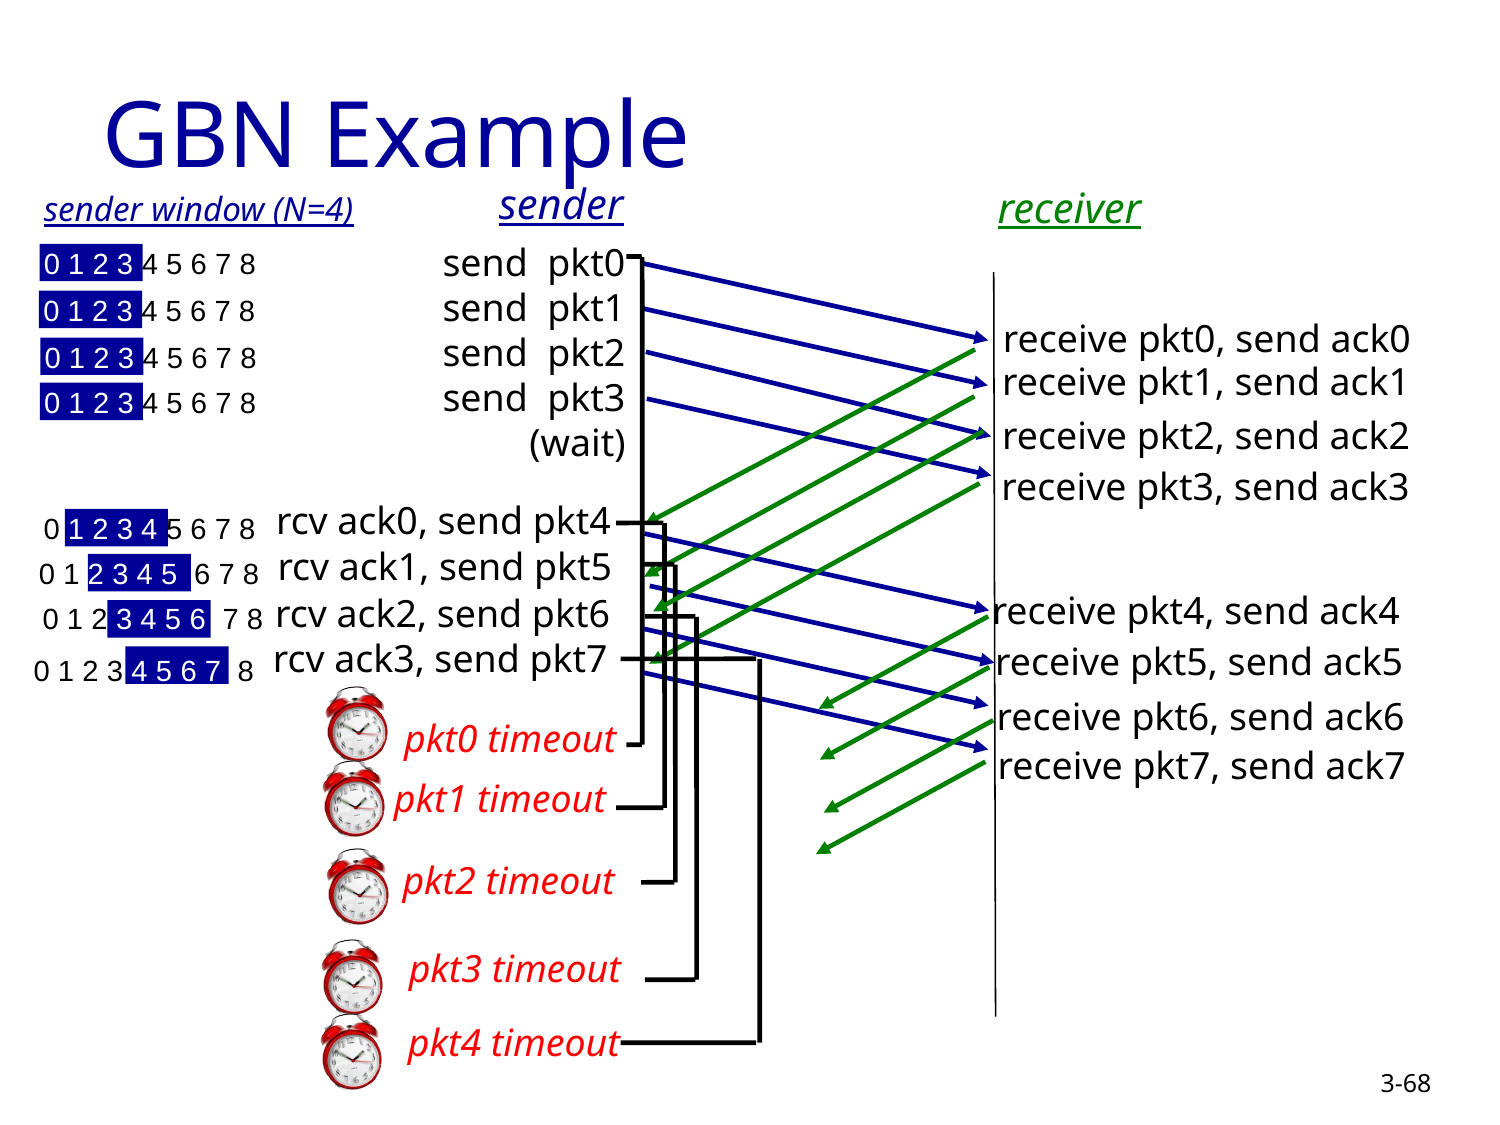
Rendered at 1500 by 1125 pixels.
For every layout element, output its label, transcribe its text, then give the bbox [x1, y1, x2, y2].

text_box receive pkt2, send ack2 [987, 404, 1426, 465]
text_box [615, 522, 665, 665]
text_box pkt2 timeout [396, 859, 615, 909]
text_box rcv ack2, send pkt6 [284, 582, 610, 627]
slide_number 3-68 [1365, 1060, 1477, 1106]
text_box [30, 331, 280, 377]
text_box 0 1 2 3 4 5 6 7 8 [28, 503, 279, 546]
text_box [977, 427, 987, 440]
text_box receive pkt3, send ack3 [986, 455, 1425, 516]
text_box rcv ack3, send pkt7 [284, 627, 610, 687]
text_box receive pkt5, send ack5 [980, 630, 1419, 690]
text_box pkt0 timeout [392, 718, 610, 767]
text_box rcv ack1, send pkt5 [252, 535, 610, 582]
text_box [929, 461, 986, 479]
text_box receive pkt4, send ack4 [977, 579, 1416, 640]
text_box receive pkt7, send ack7 [982, 734, 1421, 795]
text_box [931, 373, 987, 389]
picture [315, 682, 391, 837]
title GBN Example [87, 37, 1363, 225]
text_box pkt3 timeout [393, 948, 615, 997]
text_box [954, 740, 982, 753]
text_box [819, 667, 990, 760]
text_box receive pkt0, send ack0 [988, 307, 1427, 367]
text_box receiver [982, 173, 1157, 239]
text_box receive pkt6, send ack6 [981, 685, 1420, 746]
text_box sender window (N=4) [29, 181, 369, 236]
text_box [29, 284, 278, 332]
text_box [815, 761, 986, 855]
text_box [29, 376, 279, 428]
text_box rcv ack0, send pkt4 [250, 489, 620, 535]
text_box [818, 616, 989, 709]
text_box [647, 349, 976, 520]
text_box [6, 644, 290, 696]
text_box pkt1 timeout [391, 778, 615, 828]
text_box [25, 592, 280, 642]
picture [319, 845, 392, 925]
text_box [940, 694, 981, 710]
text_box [644, 616, 697, 657]
text_box receive pkt1, send ack1 [987, 350, 1426, 404]
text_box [620, 658, 760, 1043]
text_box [23, 547, 283, 595]
text_box pkt4 timeout [392, 1022, 635, 1071]
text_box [29, 237, 279, 285]
picture [313, 935, 386, 1090]
text_box [646, 263, 988, 344]
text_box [626, 256, 643, 521]
text_box [823, 720, 994, 813]
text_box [640, 564, 676, 619]
text_box send pkt0 send pkt1 send pkt2 send pkt3 (wait) [427, 231, 641, 472]
text_box sender [484, 170, 639, 236]
